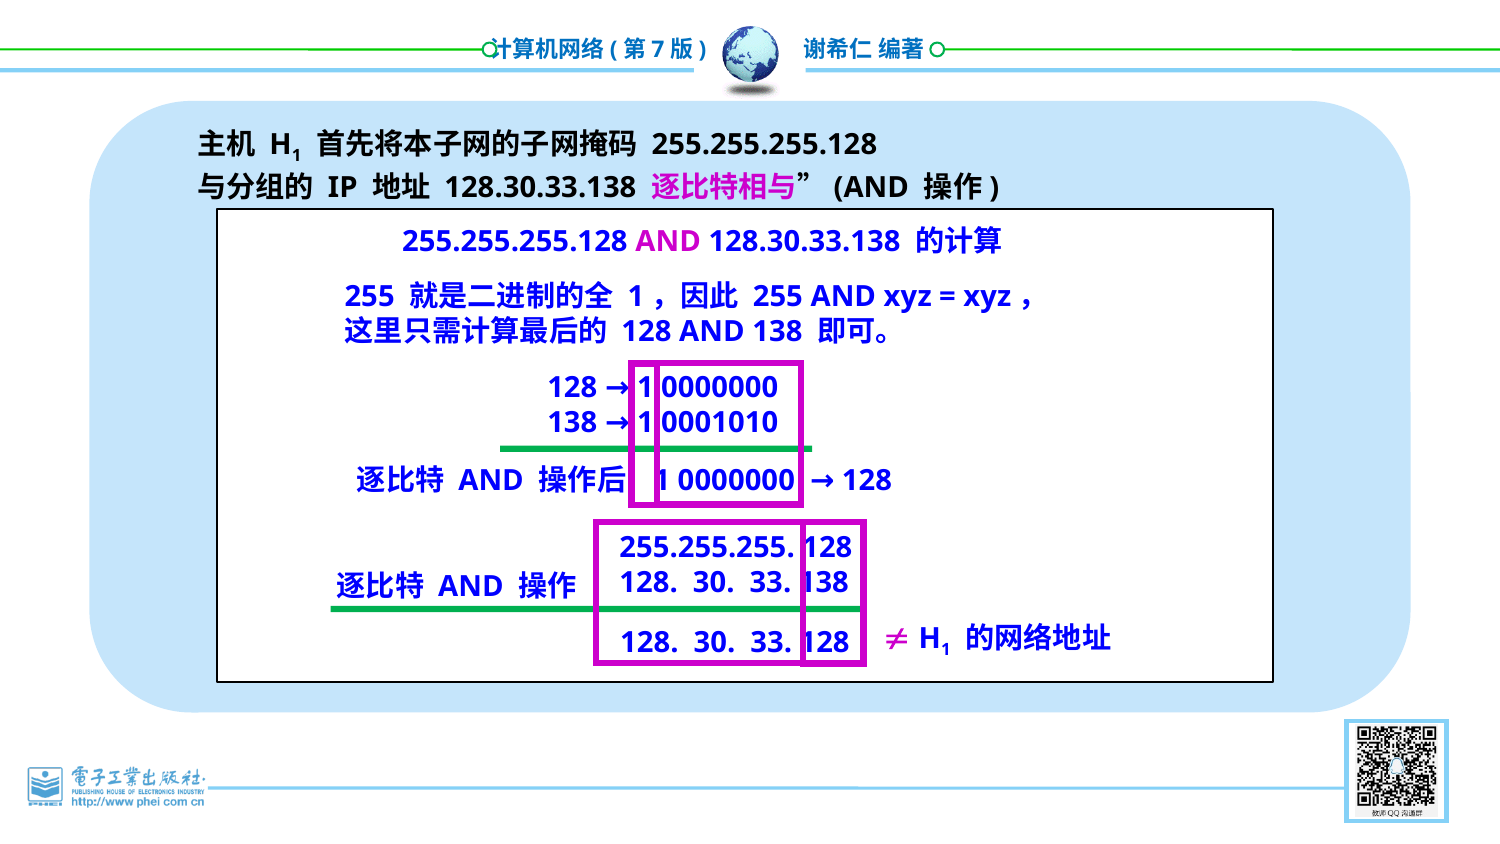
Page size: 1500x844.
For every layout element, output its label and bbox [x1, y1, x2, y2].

picture [23, 764, 208, 809]
picture [1355, 724, 1438, 817]
text_box [87, 98, 1413, 715]
picture [720, 24, 780, 98]
